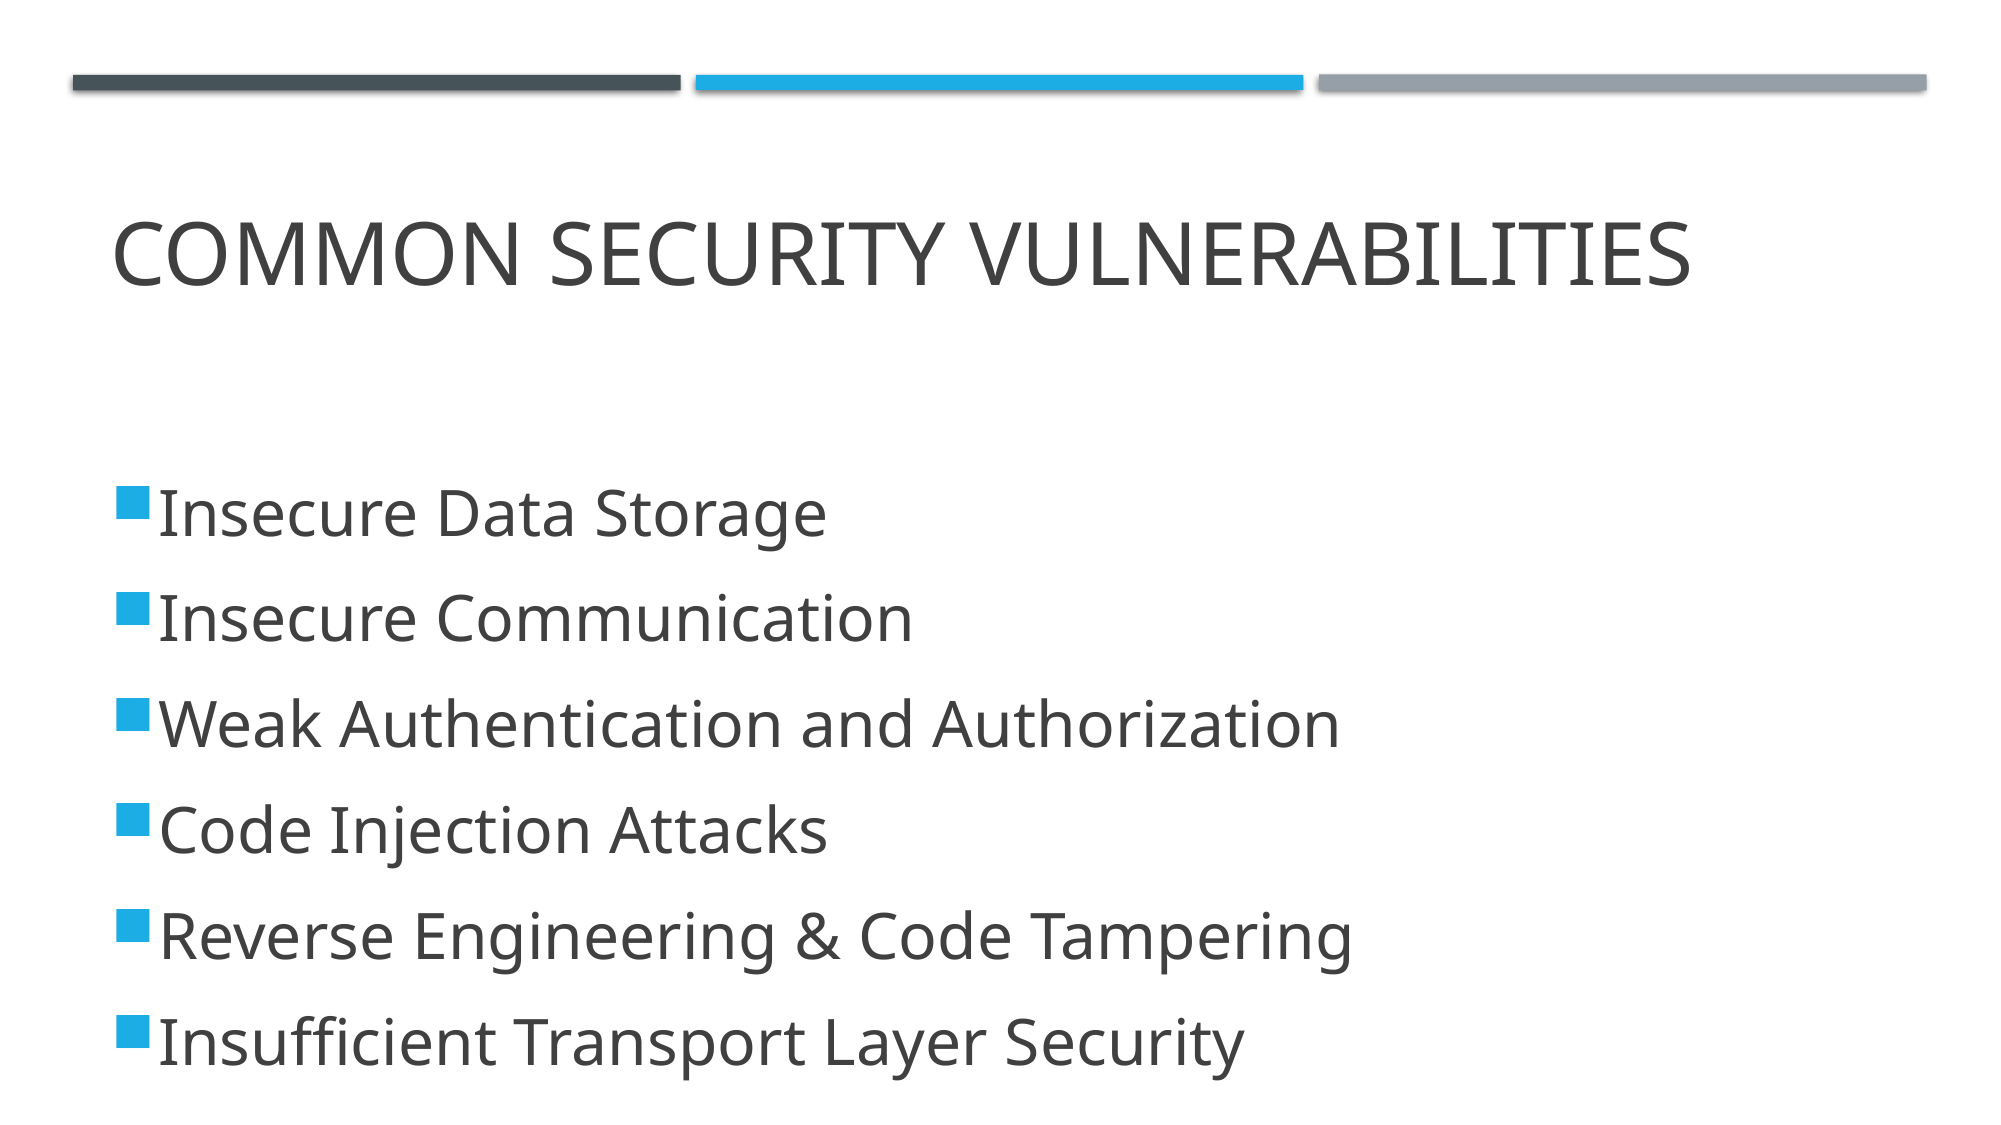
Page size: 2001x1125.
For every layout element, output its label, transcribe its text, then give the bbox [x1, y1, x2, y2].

title Common Security Vulnerabilities [95, 115, 1905, 311]
list Insecure Data Storage Insecure Communication Weak Authentication and Authorization Code Injection Attacks Reverse Engineering & Code Tampering Insufficient Transport Layer Security [95, 377, 1905, 1090]
